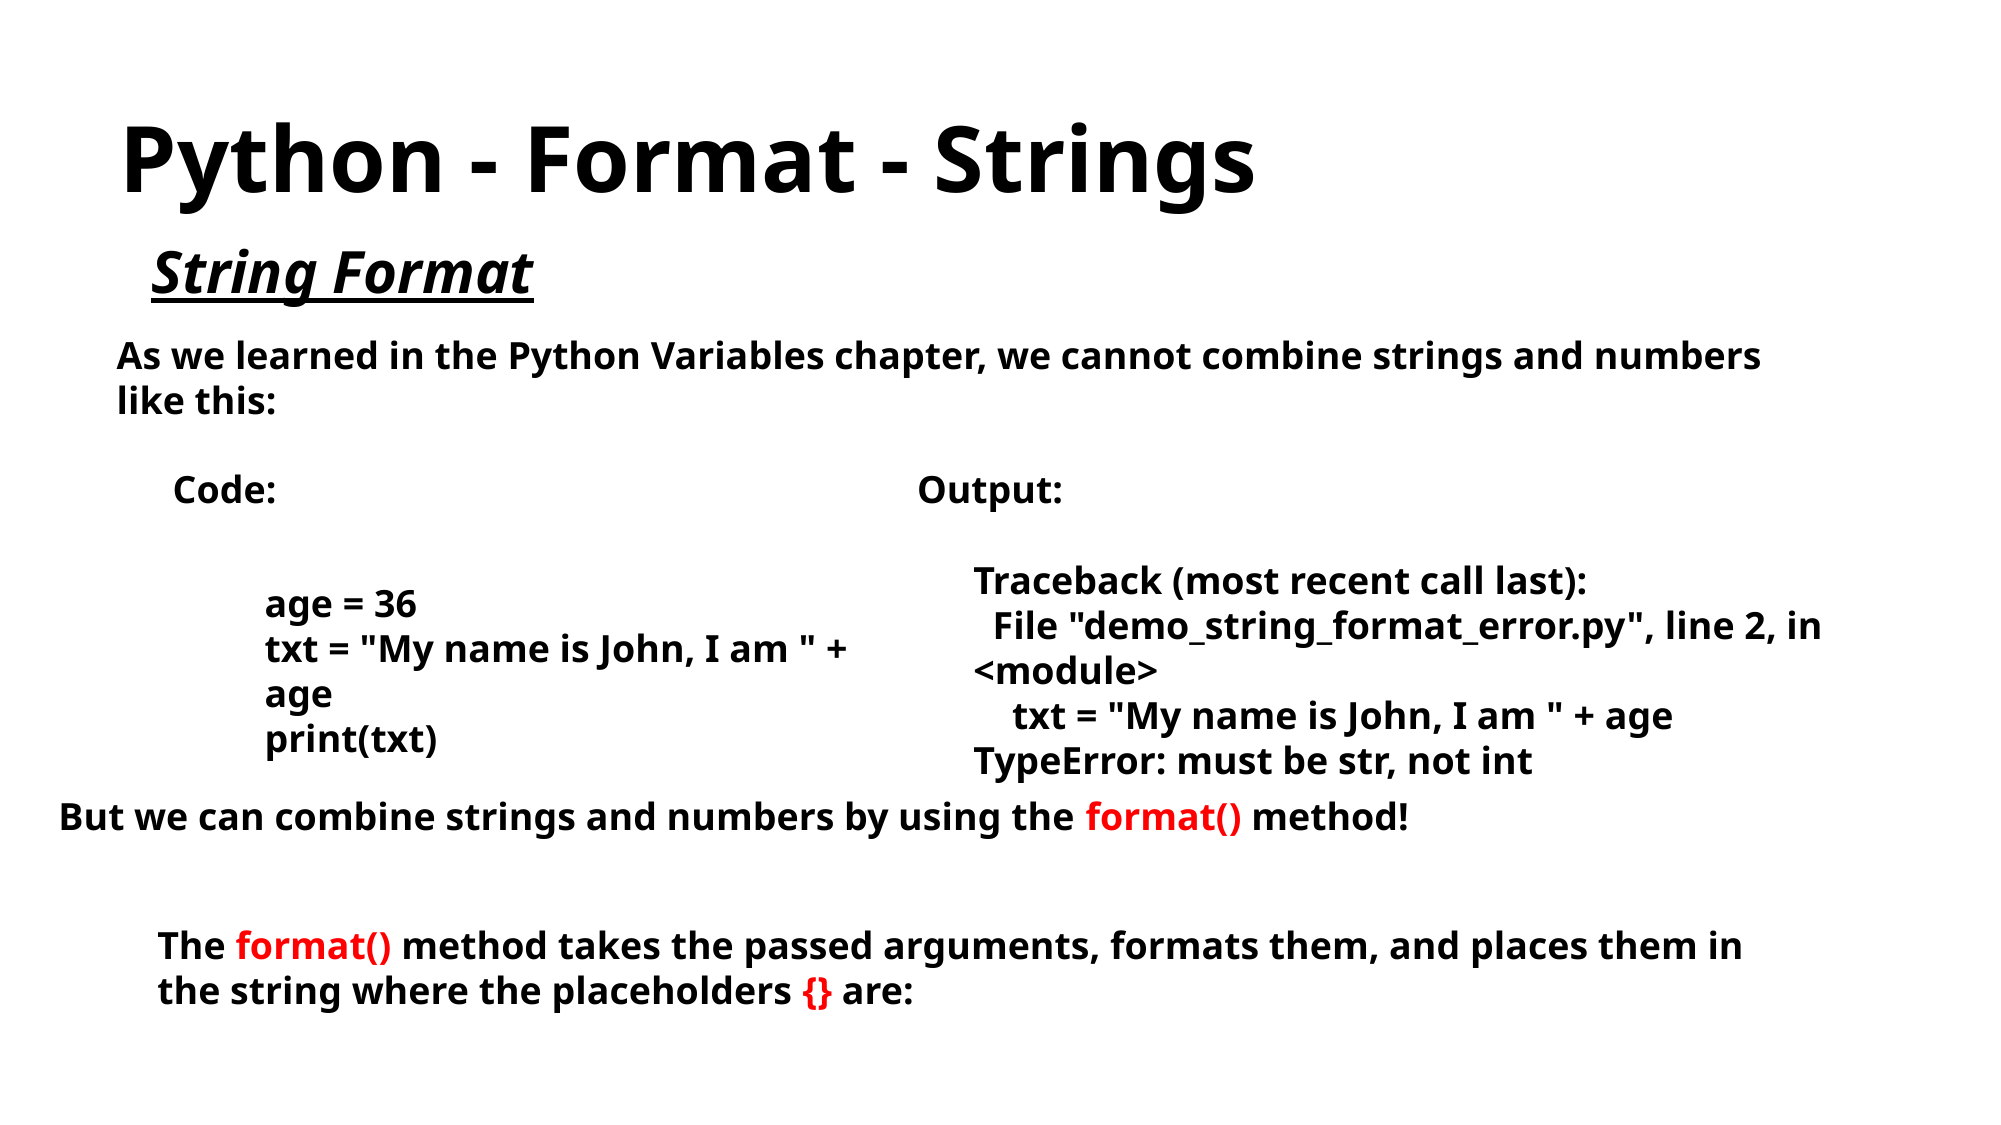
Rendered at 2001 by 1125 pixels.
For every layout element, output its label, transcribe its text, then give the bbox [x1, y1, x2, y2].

text_box But we can combine strings and numbers by using the format() method! [43, 785, 1424, 845]
text_box Output: [902, 459, 1079, 519]
text_box As we learned in the Python Variables chapter, we cannot combine strings and numbers like this: [101, 324, 1847, 430]
title Python - Format - Strings [104, 54, 1830, 272]
text_box Traceback (most recent call last): File "demo_string_format_error.py", line 2, in <module> txt = "My name is John, I am " + age TypeError: must be str, not int [958, 549, 1959, 790]
text_box Code: [158, 459, 292, 519]
list String Format [136, 236, 1862, 320]
text_box age = 36 txt = "My name is John, I am " + age print(txt) [249, 572, 912, 768]
text_box The format() method takes the passed arguments, formats them, and places them in the string where the placeholders {} are: [142, 914, 1806, 1019]
